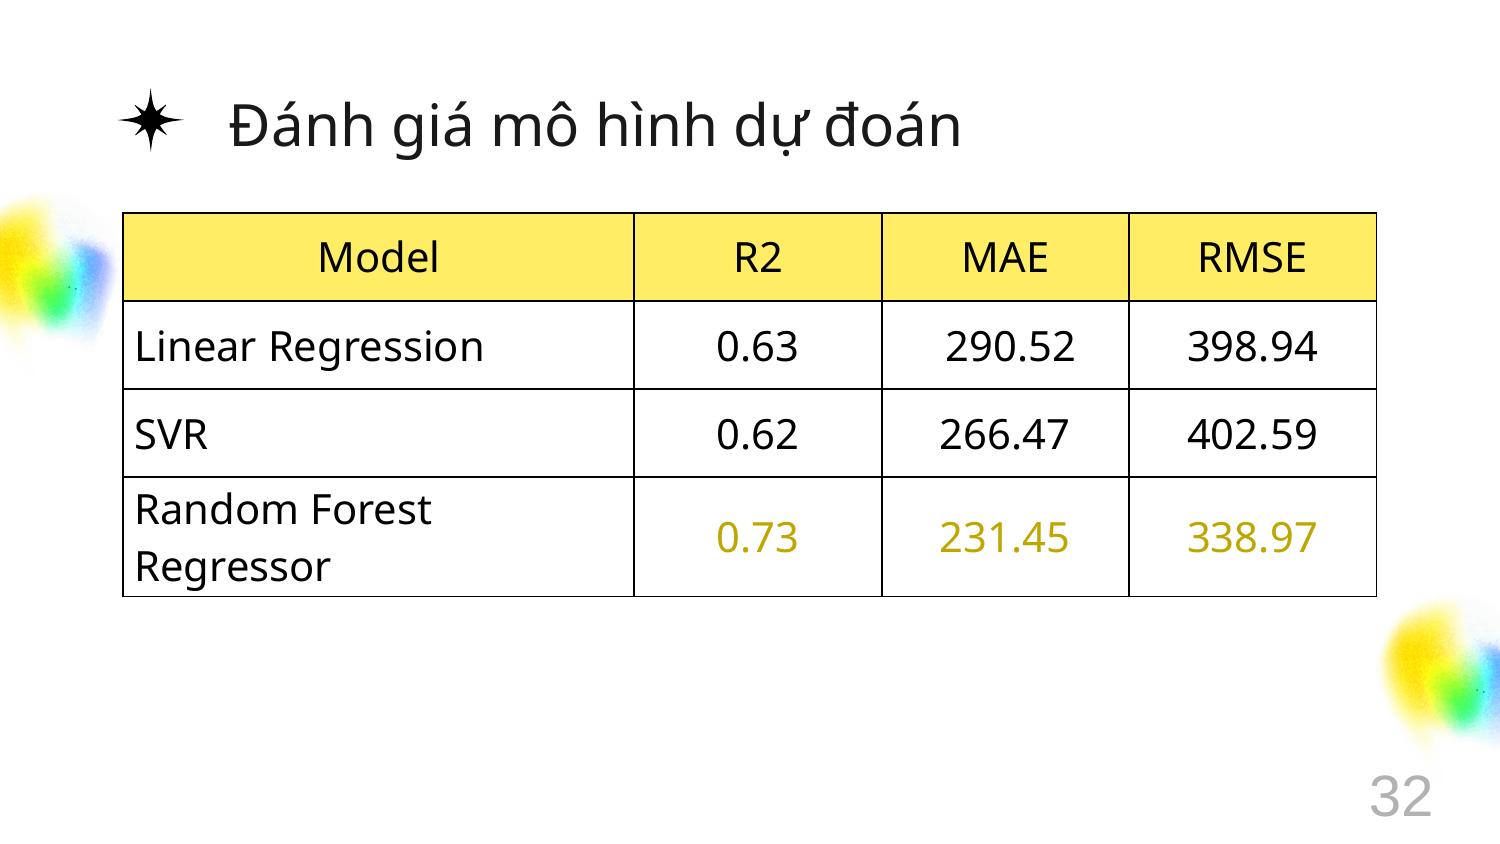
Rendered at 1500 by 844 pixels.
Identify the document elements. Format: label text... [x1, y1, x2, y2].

table_cell 402.59 [1130, 390, 1376, 476]
table_header Model [160, 214, 633, 300]
slide_number 32 [1111, 770, 1449, 816]
title Đánh giá mô hình dự đoán [213, 72, 1379, 167]
table_cell 0.62 [635, 390, 881, 476]
table_cell 290.52 [883, 302, 1128, 388]
table_header RMSE [1130, 214, 1376, 300]
table_cell 266.47 [883, 390, 1128, 476]
picture [0, 152, 157, 392]
picture [1345, 563, 1500, 786]
table_cell 338.97 [1130, 478, 1376, 596]
table_cell SVR [124, 390, 633, 476]
table_cell Linear Regression [124, 302, 633, 388]
table_header MAE [883, 214, 1128, 300]
table_cell 231.45 [883, 478, 1128, 596]
table_header R2 [635, 214, 881, 300]
text_box [117, 87, 185, 153]
table_cell 0.63 [635, 302, 881, 388]
table_cell 0.73 [635, 478, 881, 596]
table_cell 398.94 [1130, 302, 1376, 388]
table_cell Random Forest Regressor [124, 478, 633, 596]
